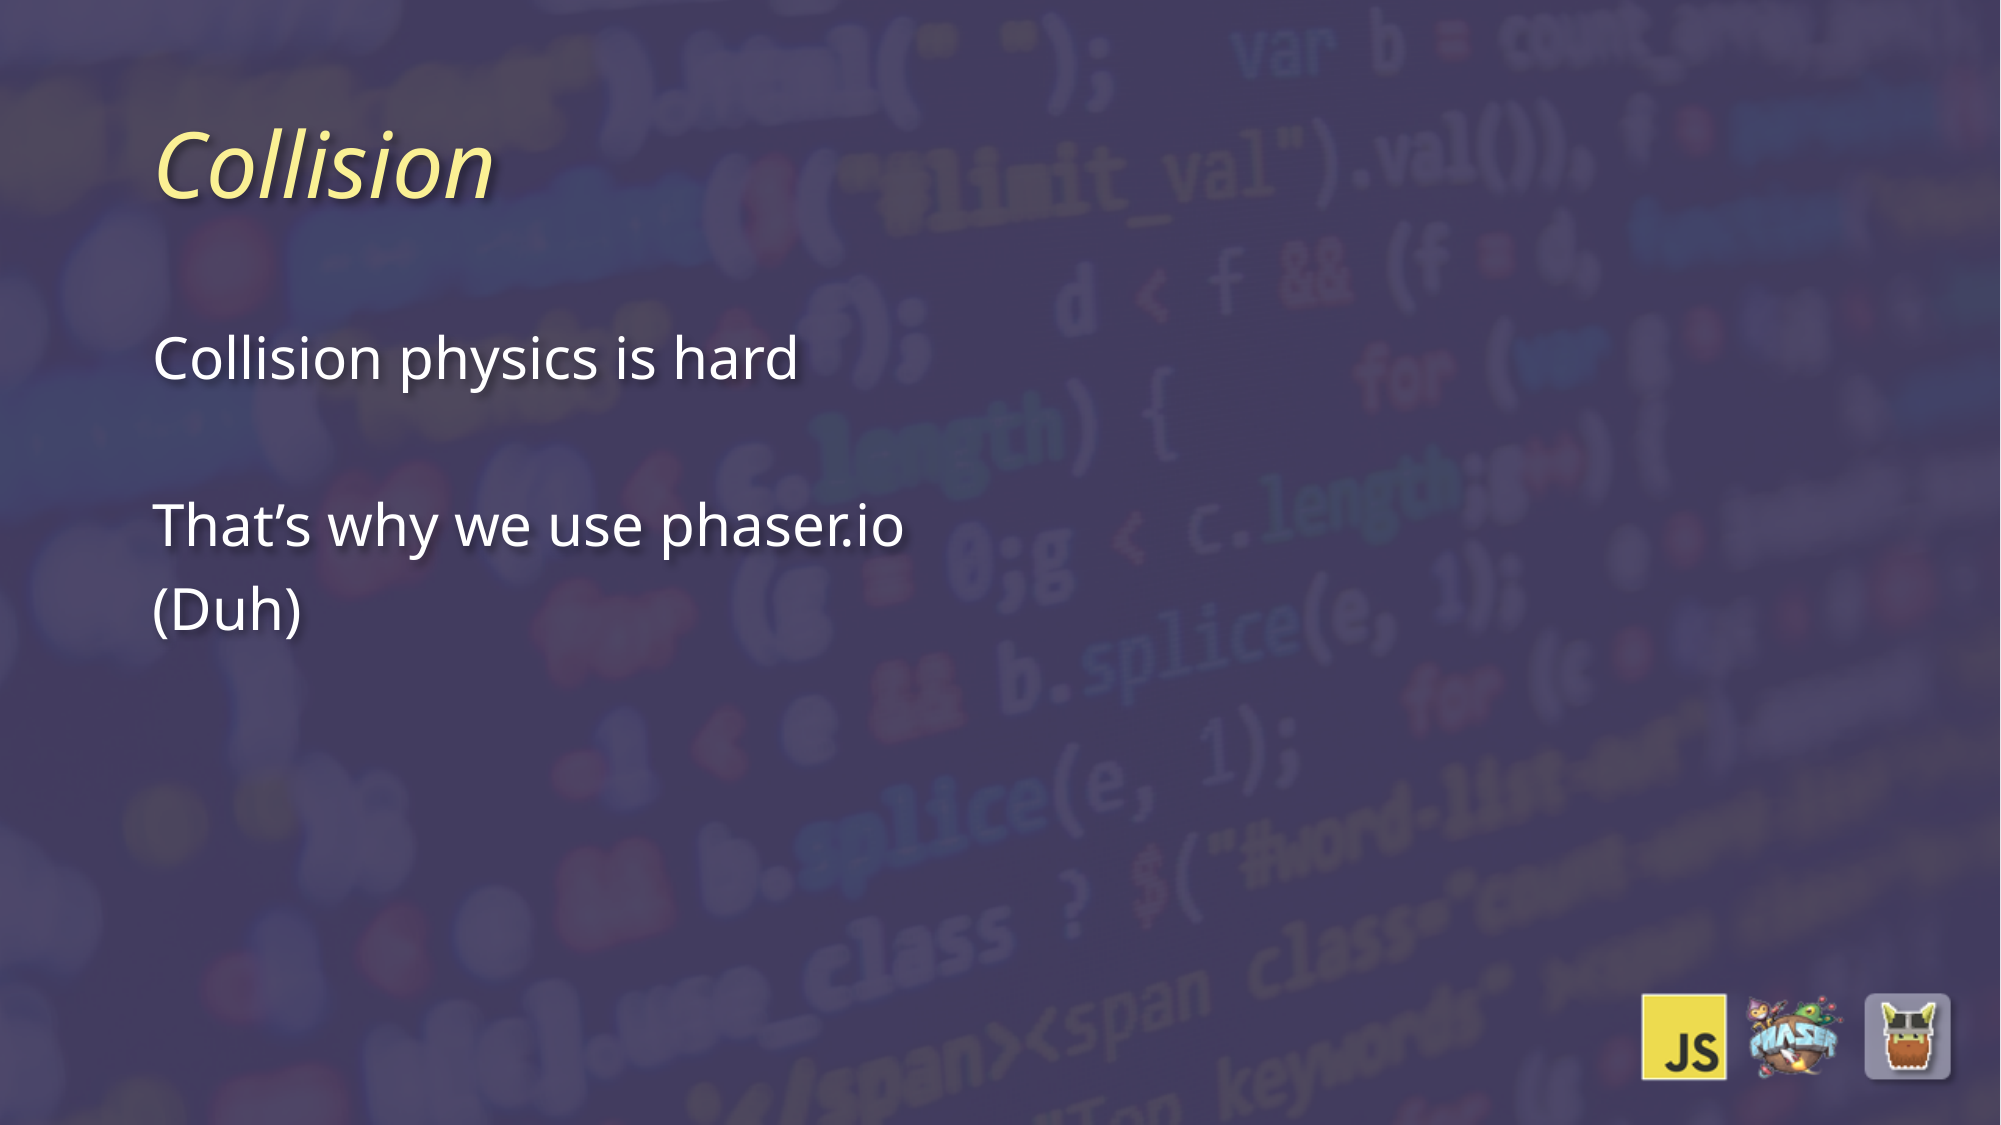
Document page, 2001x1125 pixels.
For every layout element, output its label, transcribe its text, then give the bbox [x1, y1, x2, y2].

title Collision [137, 59, 1863, 278]
list Collision physics is hard That’s why we use phaser.io (Duh) [137, 299, 1863, 967]
picture [0, 0, 2001, 1125]
